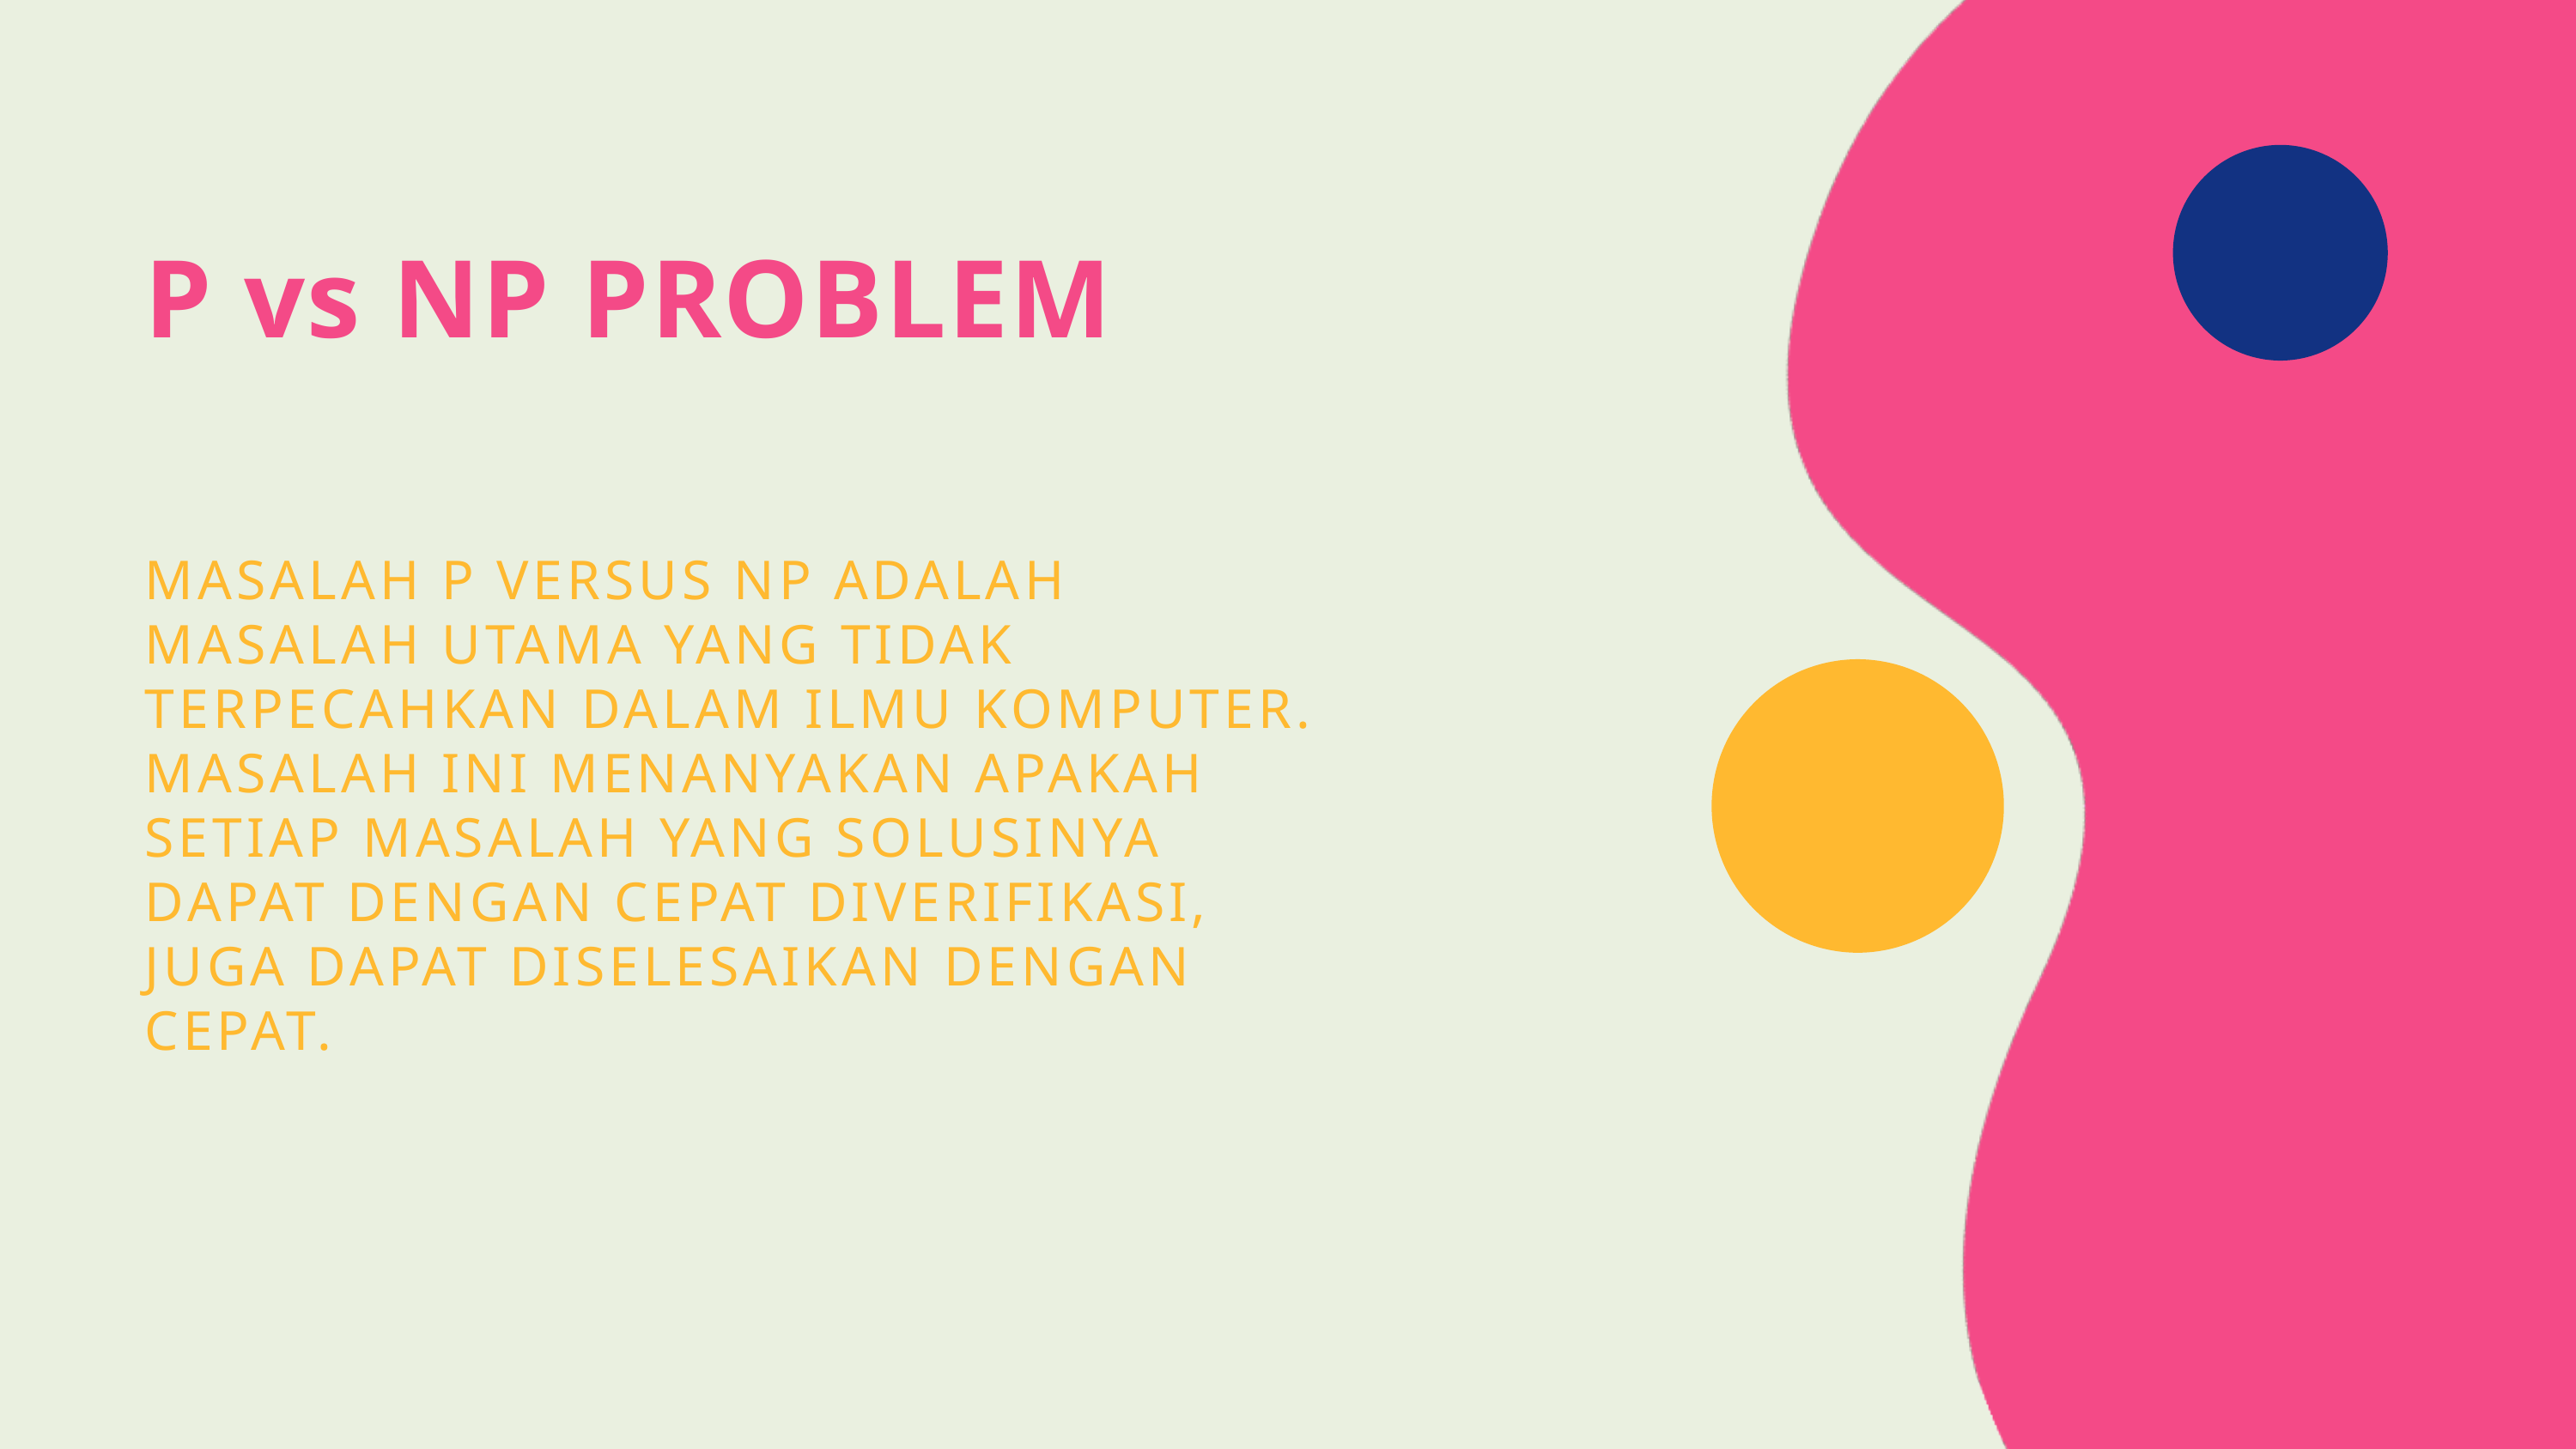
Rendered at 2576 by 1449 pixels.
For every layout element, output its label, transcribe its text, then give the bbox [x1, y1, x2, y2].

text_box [1710, 658, 2005, 954]
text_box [2172, 144, 2389, 361]
text_box P vs NP PROBLEM [144, 230, 1341, 360]
text_box MASALAH P VERSUS NP ADALAH MASALAH UTAMA YANG TIDAK TERPECAHKAN DALAM ILMU KOMPUTER. MASALAH INI MENANYAKAN APAKAH SETIAP MASALAH YANG SOLUSINYA DAPAT DENGAN CEPAT DIVERIFIKASI, JUGA DAPAT DISELESAIKAN DENGAN CEPAT. [144, 545, 1341, 1062]
picture [1487, 0, 2576, 1449]
